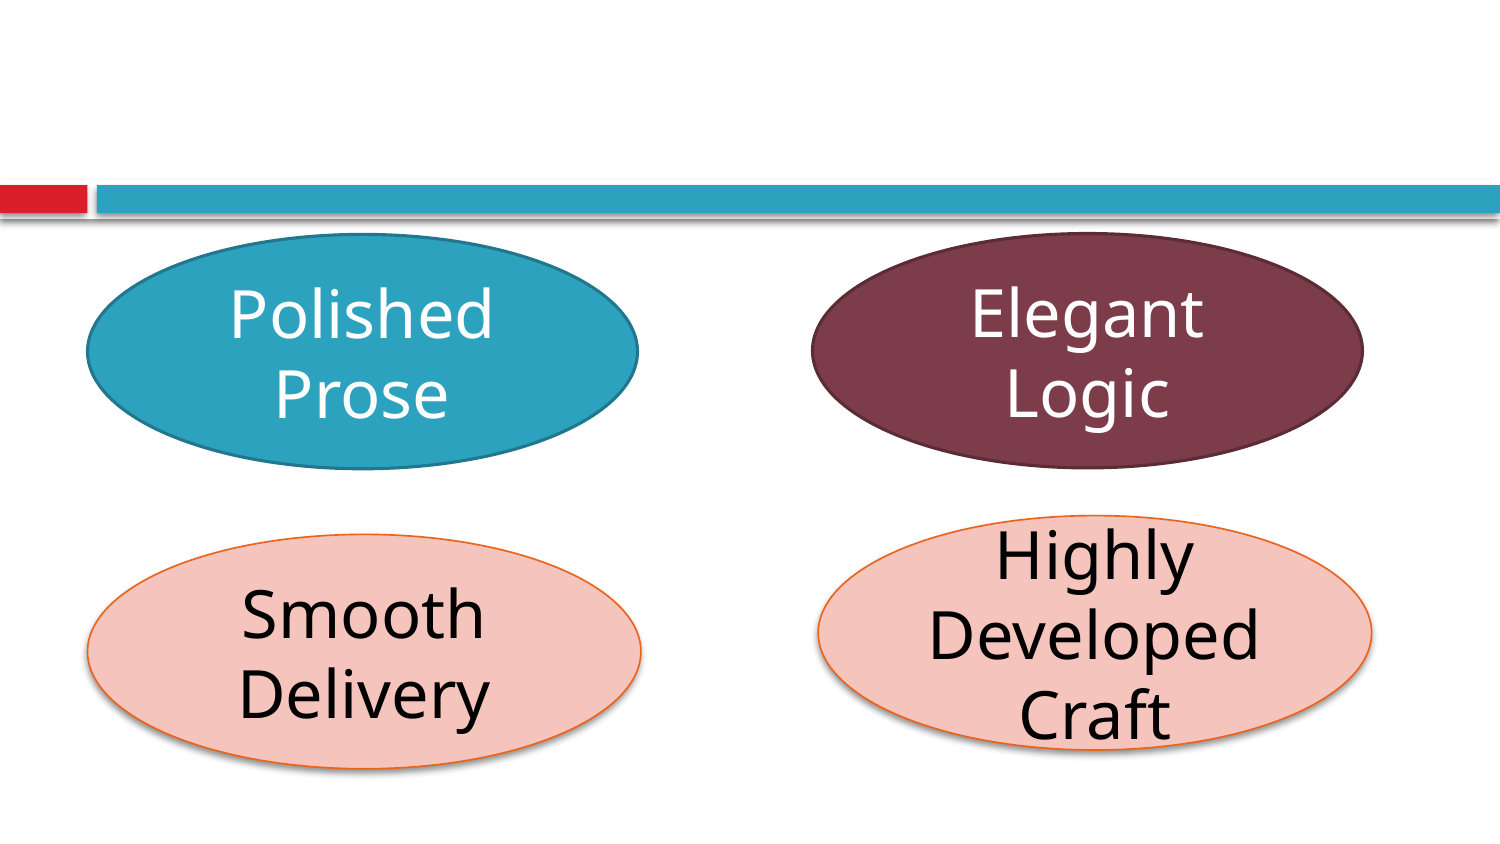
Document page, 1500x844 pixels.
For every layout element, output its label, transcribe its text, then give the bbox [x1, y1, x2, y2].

text_box Smooth Delivery [86, 533, 642, 770]
text_box Elegant Logic [810, 231, 1365, 470]
text_box Polished Prose [85, 232, 640, 471]
text_box Highly Developed Craft [817, 514, 1373, 751]
